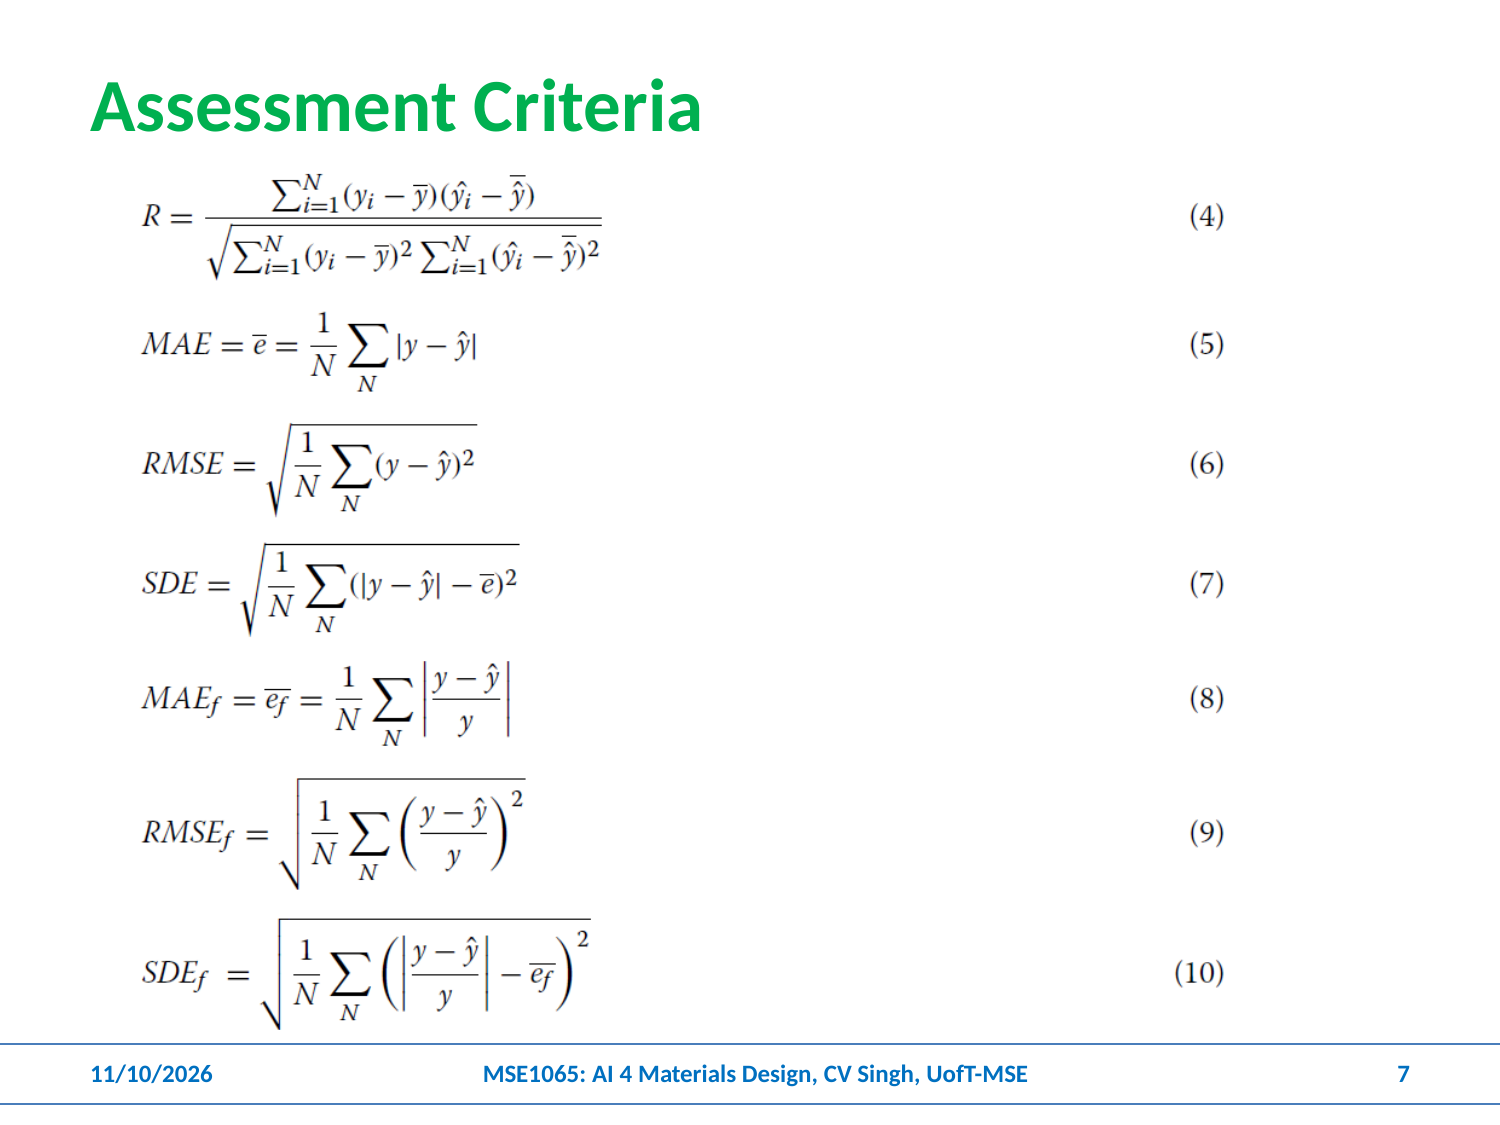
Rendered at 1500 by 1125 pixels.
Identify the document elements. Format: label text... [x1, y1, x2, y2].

slide_number 7 [1074, 1042, 1425, 1103]
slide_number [75, 1042, 425, 1103]
title Assessment Criteria [75, 36, 1425, 167]
picture [123, 162, 1238, 1037]
footer MSE1065: AI 4 Materials Design, CV Singh, UofT-MSE [462, 1044, 1050, 1103]
